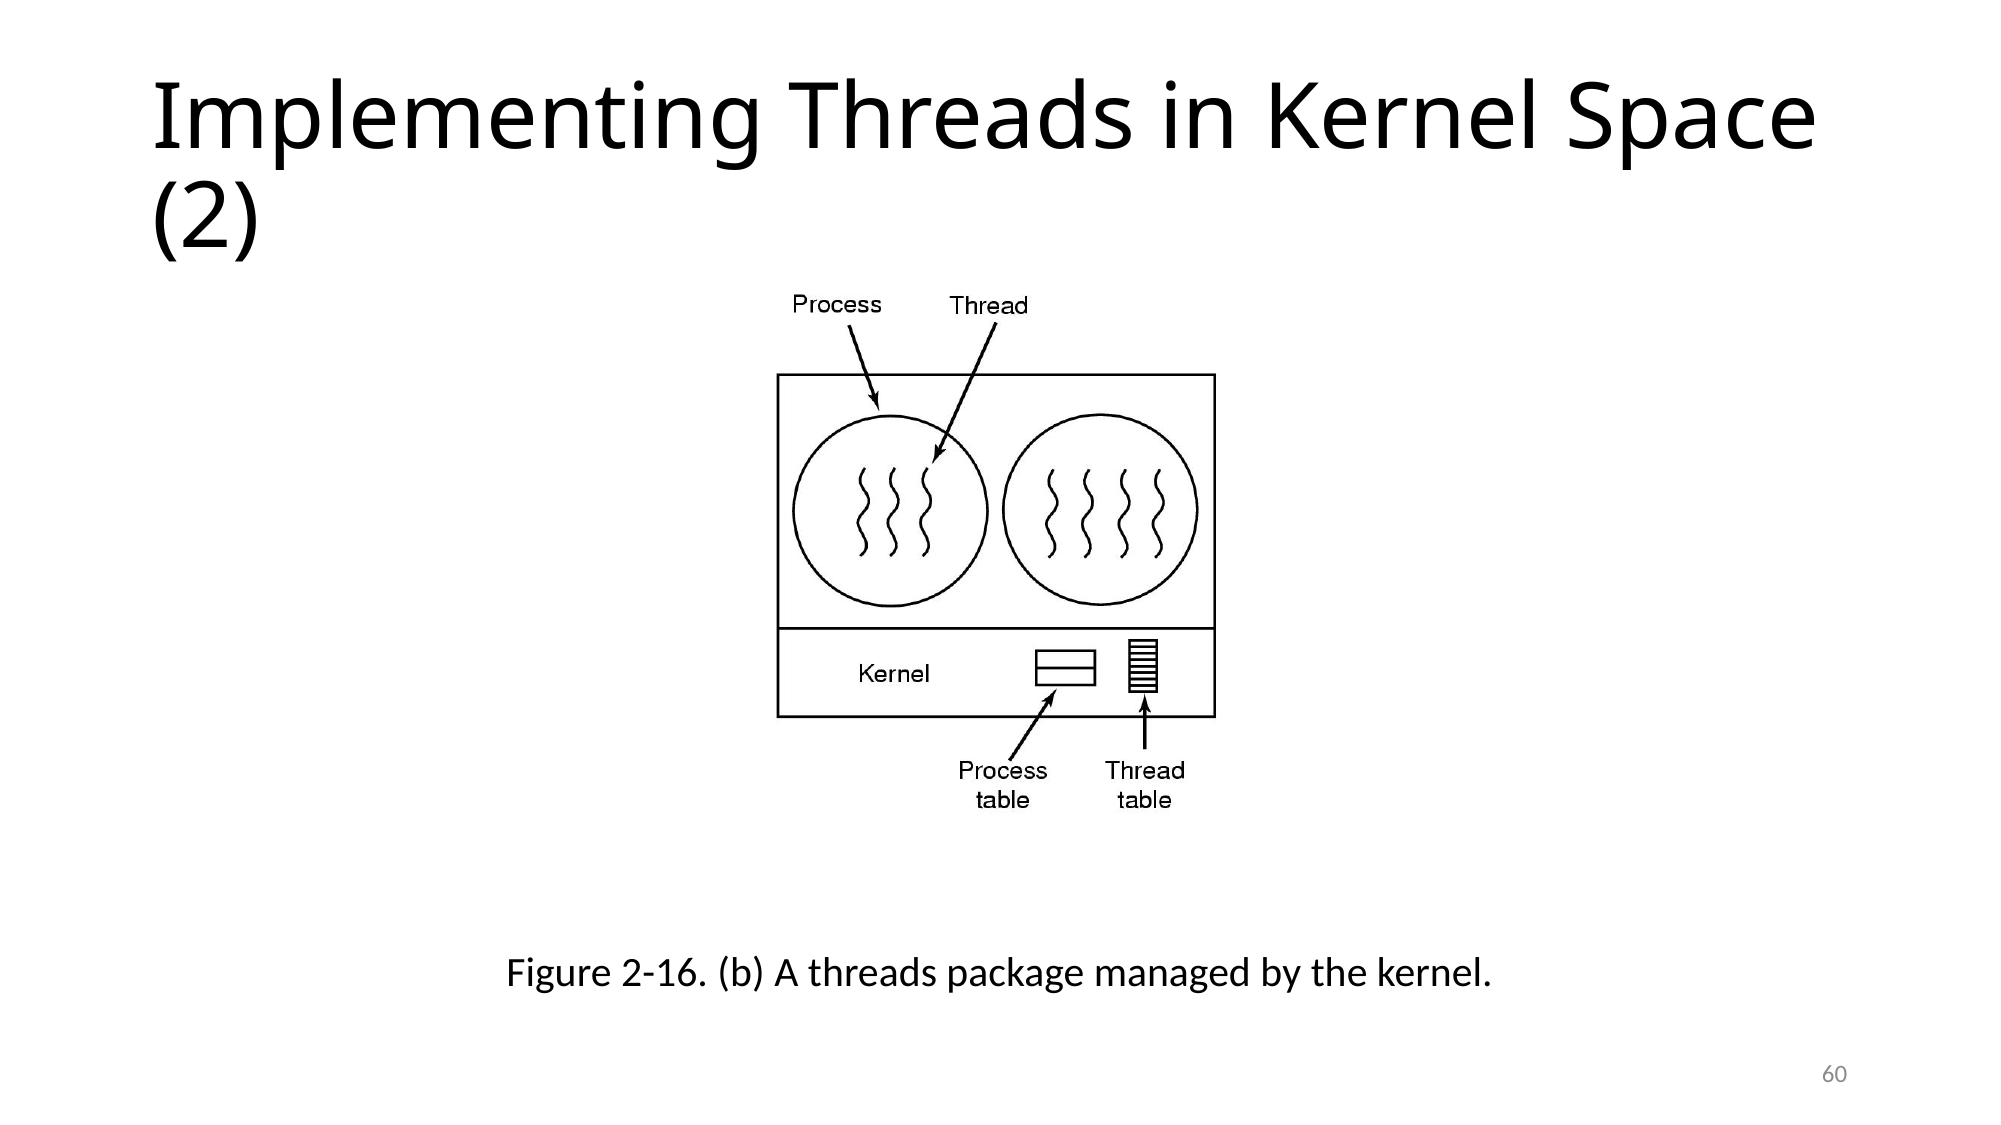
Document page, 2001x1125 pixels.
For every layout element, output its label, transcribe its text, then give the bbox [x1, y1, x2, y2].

text_box Figure 2-16. (b) A threads package managed by the kernel. [249, 937, 1750, 1075]
title Implementing Threads in Kernel Space (2) [137, 59, 1863, 278]
picture [722, 282, 1221, 820]
slide_number 60 [1412, 1042, 1863, 1103]
